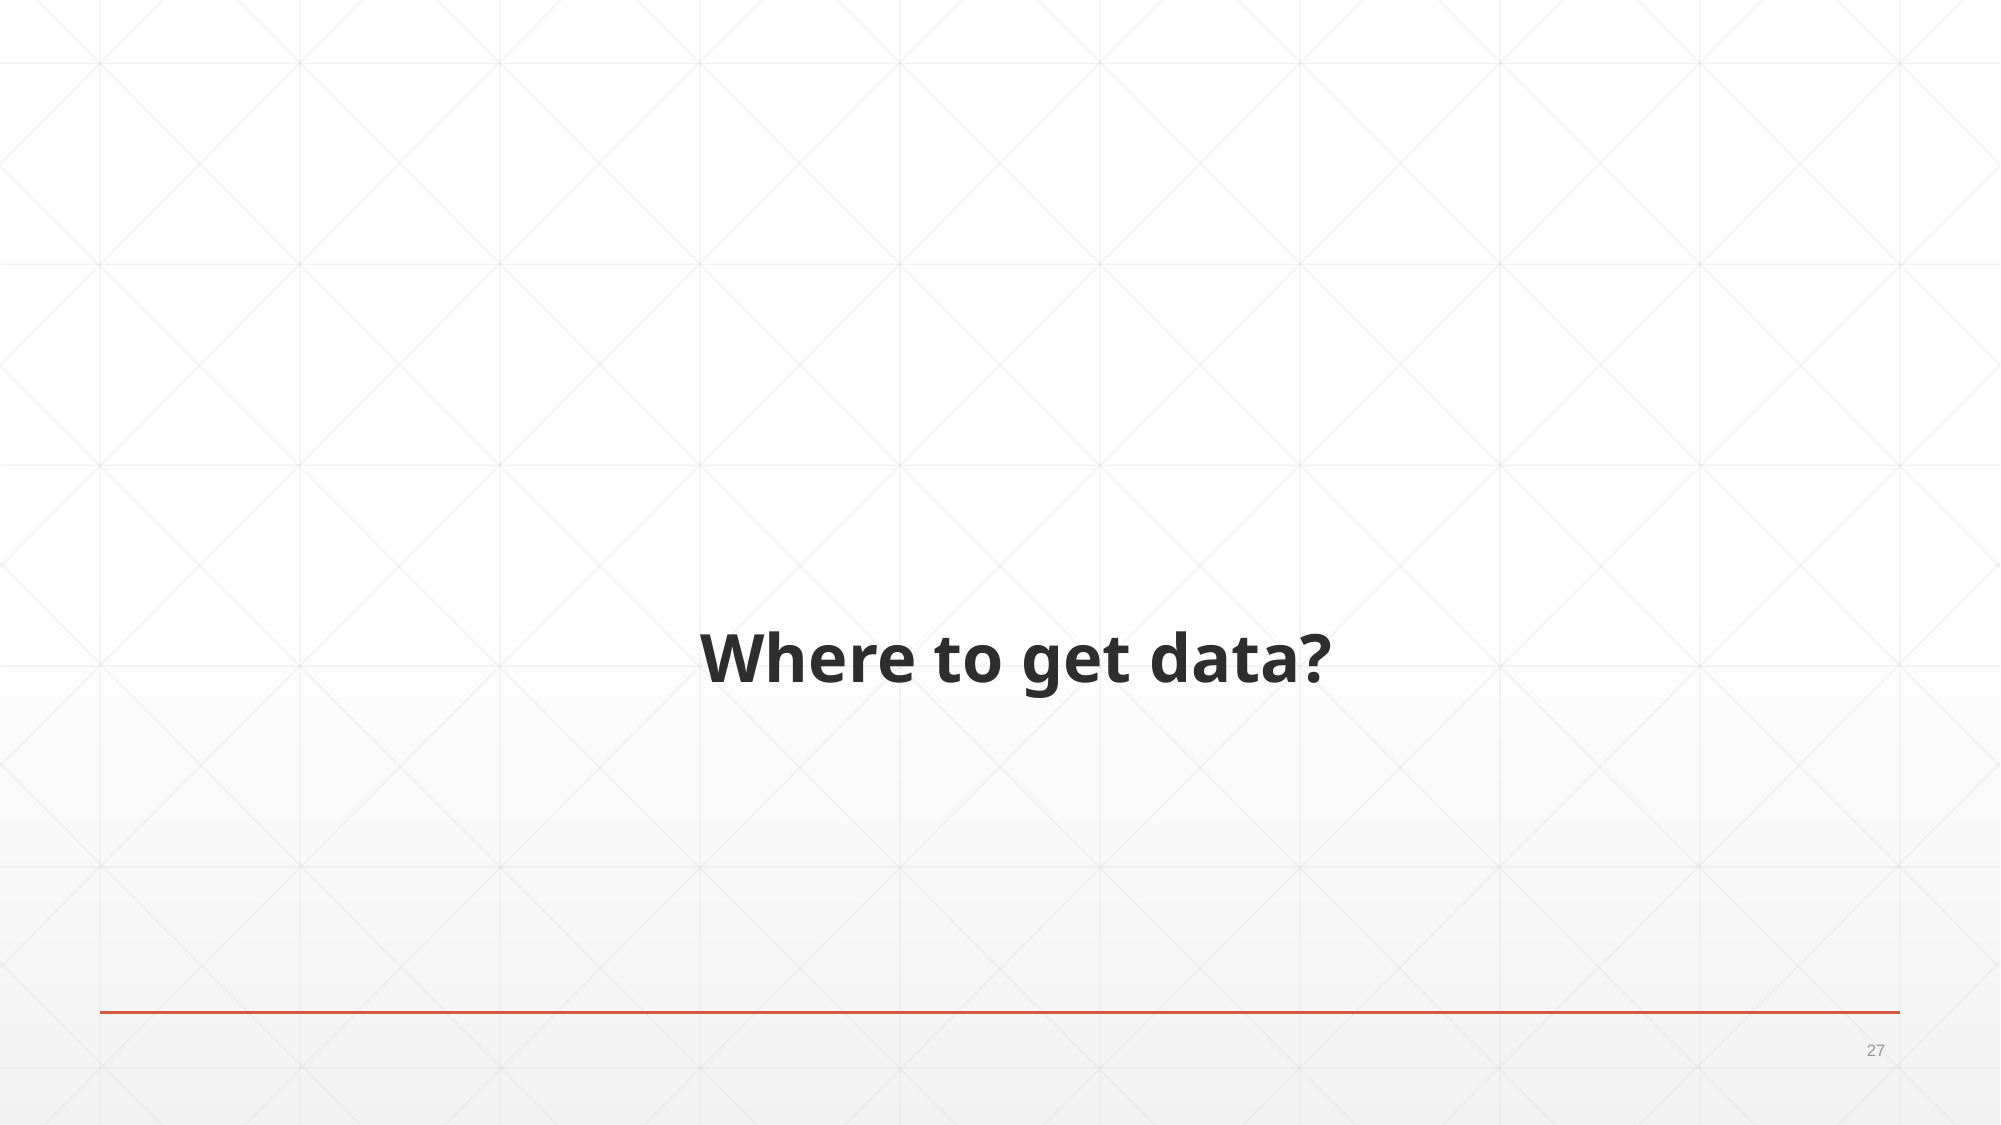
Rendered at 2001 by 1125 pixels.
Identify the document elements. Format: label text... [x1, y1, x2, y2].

title Where to get data? [229, 577, 1805, 705]
slide_number ‹#› [1749, 1031, 1901, 1069]
